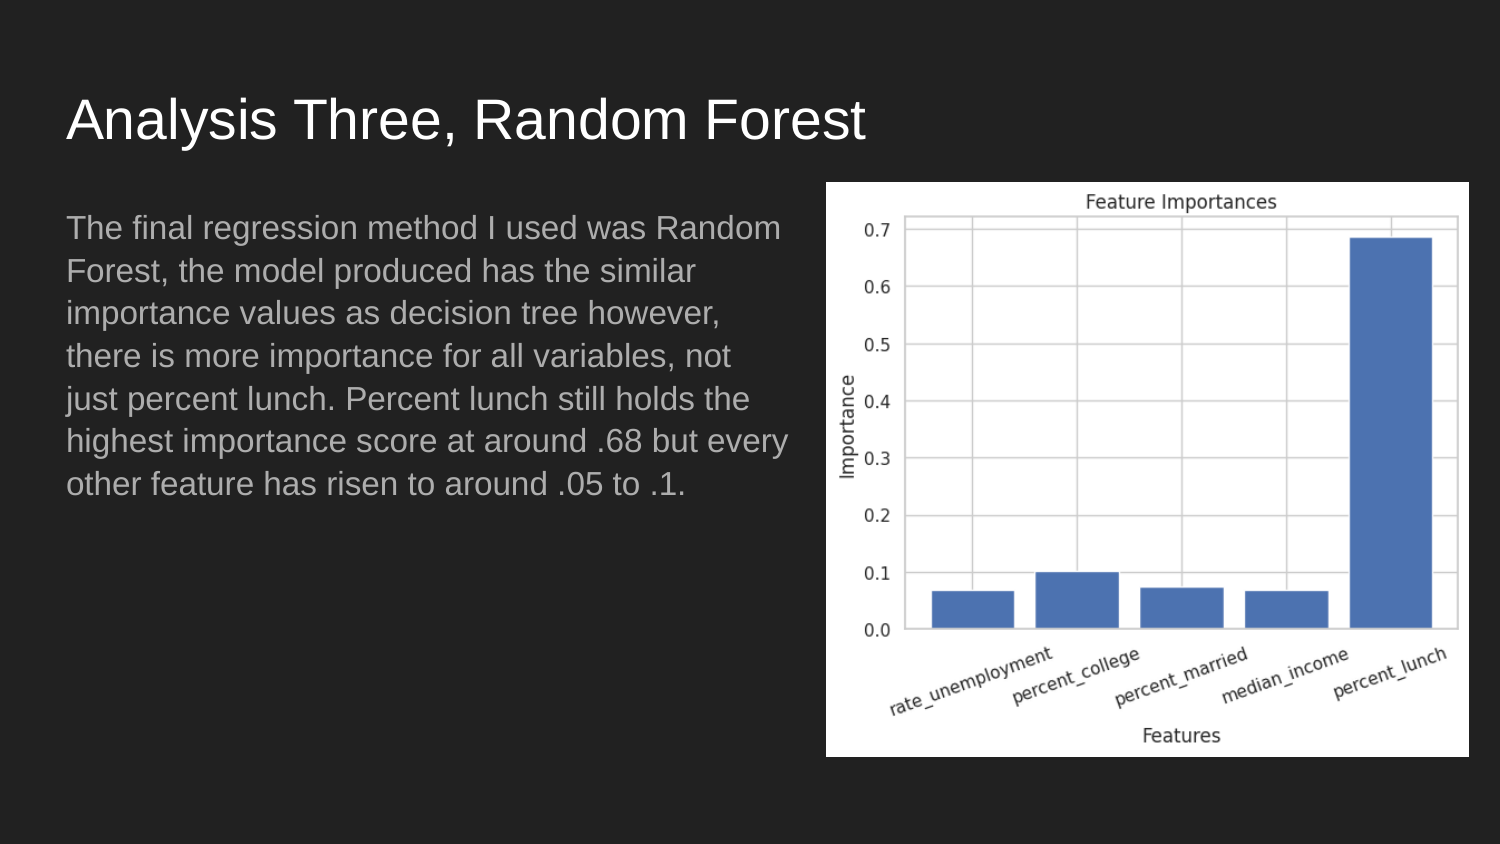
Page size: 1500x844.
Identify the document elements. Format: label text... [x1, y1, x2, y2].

picture [825, 181, 1469, 757]
title Analysis Three, Random Forest [51, 72, 1449, 167]
list The final regression method I used was Random Forest, the model produced has the similar importance values as decision tree however, there is more importance for all variables, not just percent lunch. Percent lunch still holds the highest importance score at around .68 but every other feature has risen to around .05 to .1. [51, 189, 808, 750]
